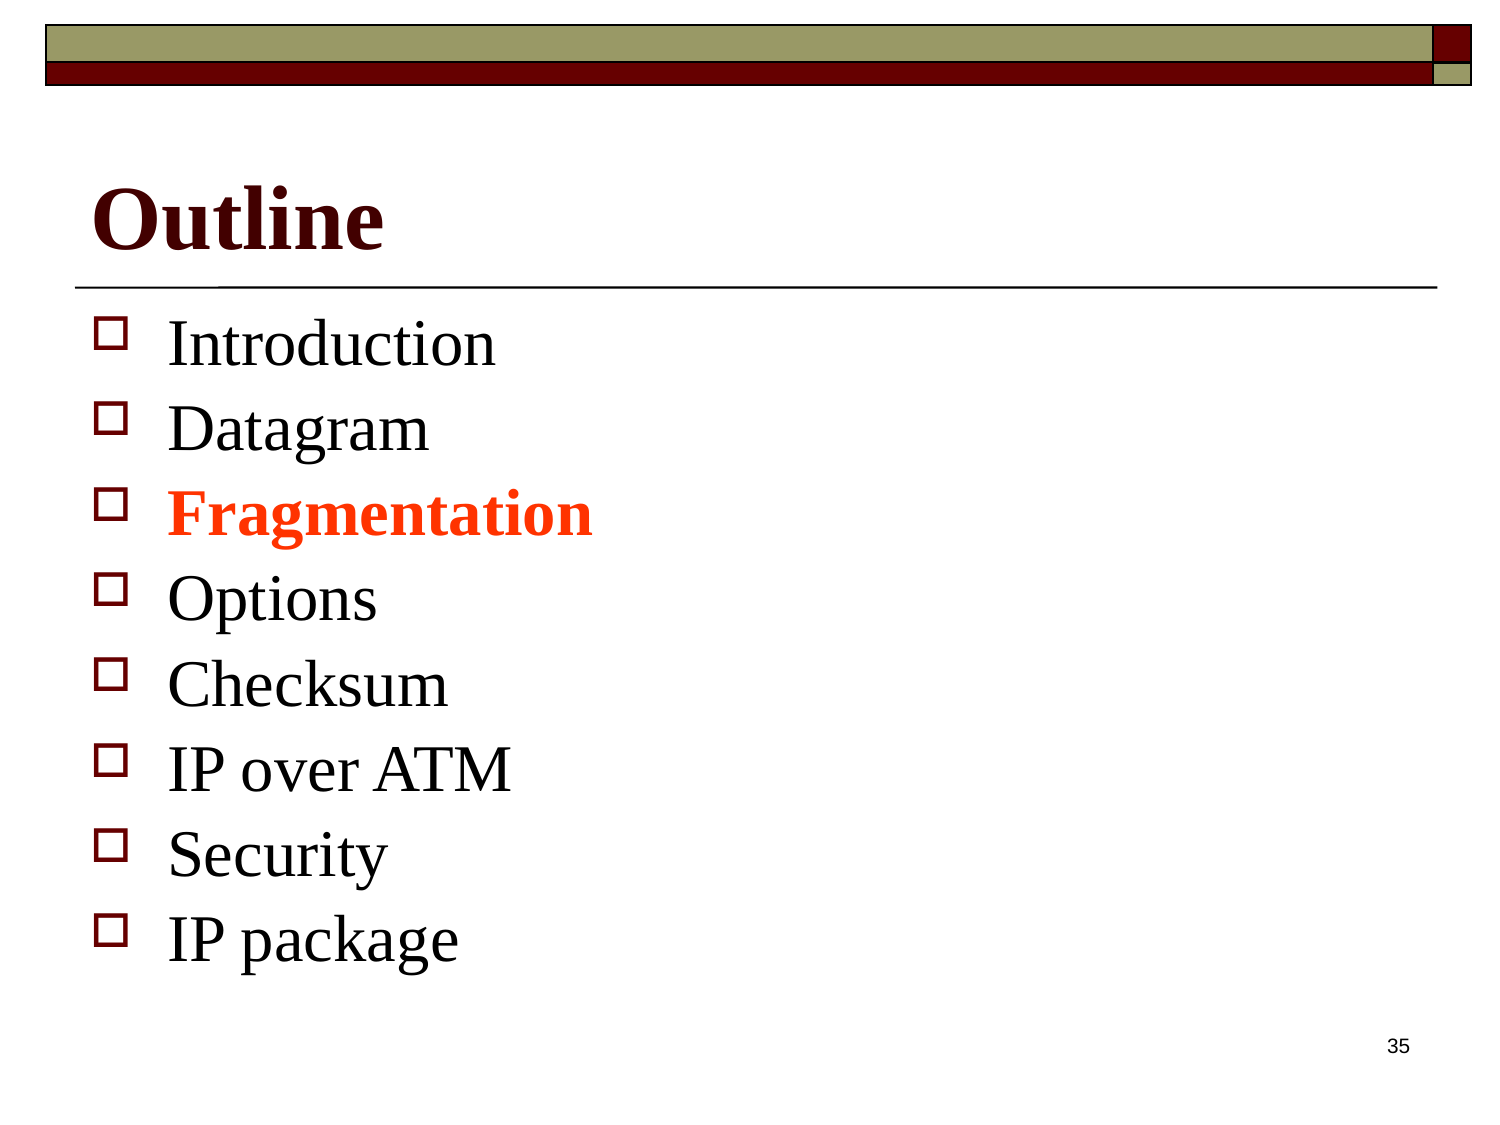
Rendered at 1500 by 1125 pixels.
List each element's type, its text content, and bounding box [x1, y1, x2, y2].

list Introduction Datagram Fragmentation Options Checksum IP over ATM Security IP package [74, 299, 1426, 1006]
title Outline [74, 87, 1426, 276]
slide_number 35 [1112, 1024, 1426, 1101]
